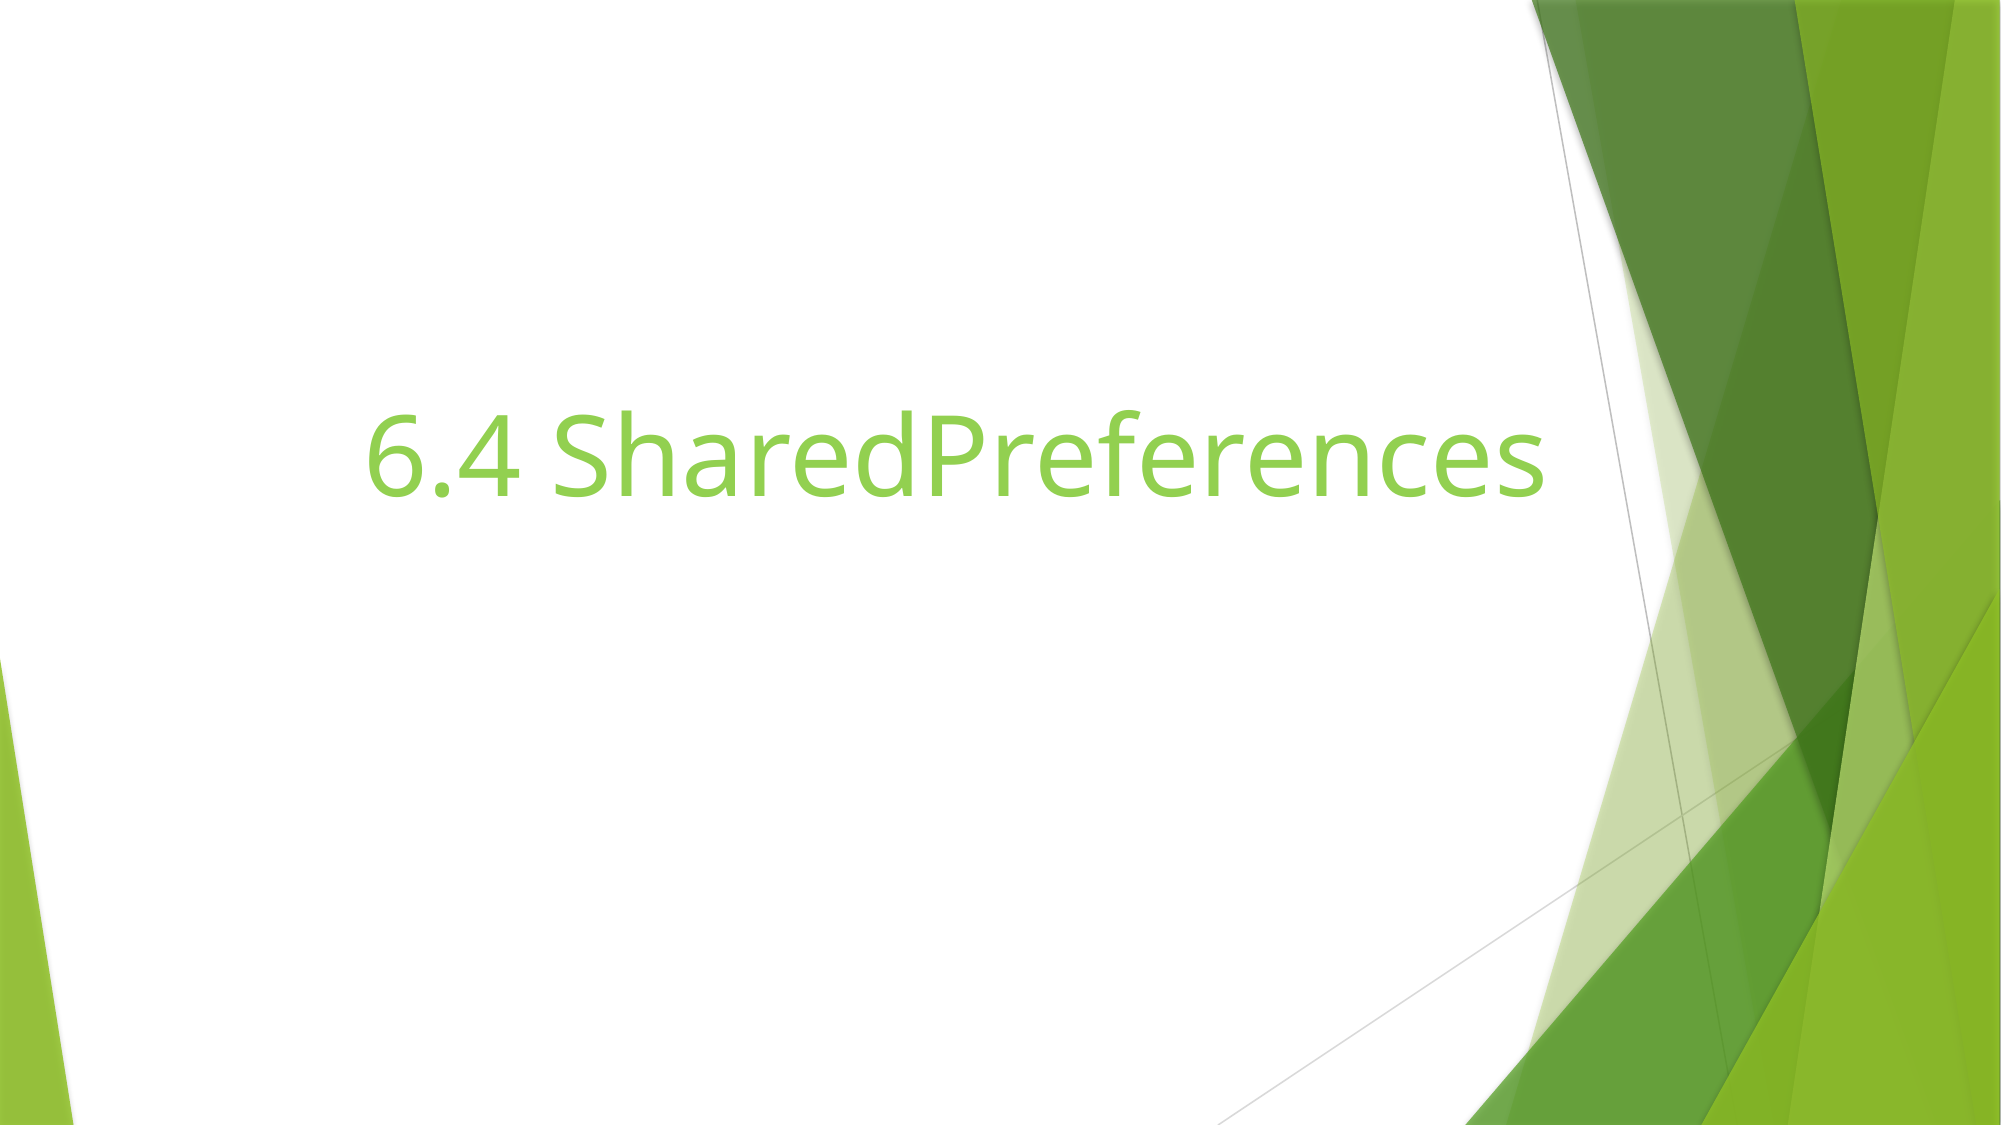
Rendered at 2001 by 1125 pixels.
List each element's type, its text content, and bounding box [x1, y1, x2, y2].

list 6.4 SharedPreferences [265, 376, 1676, 1014]
